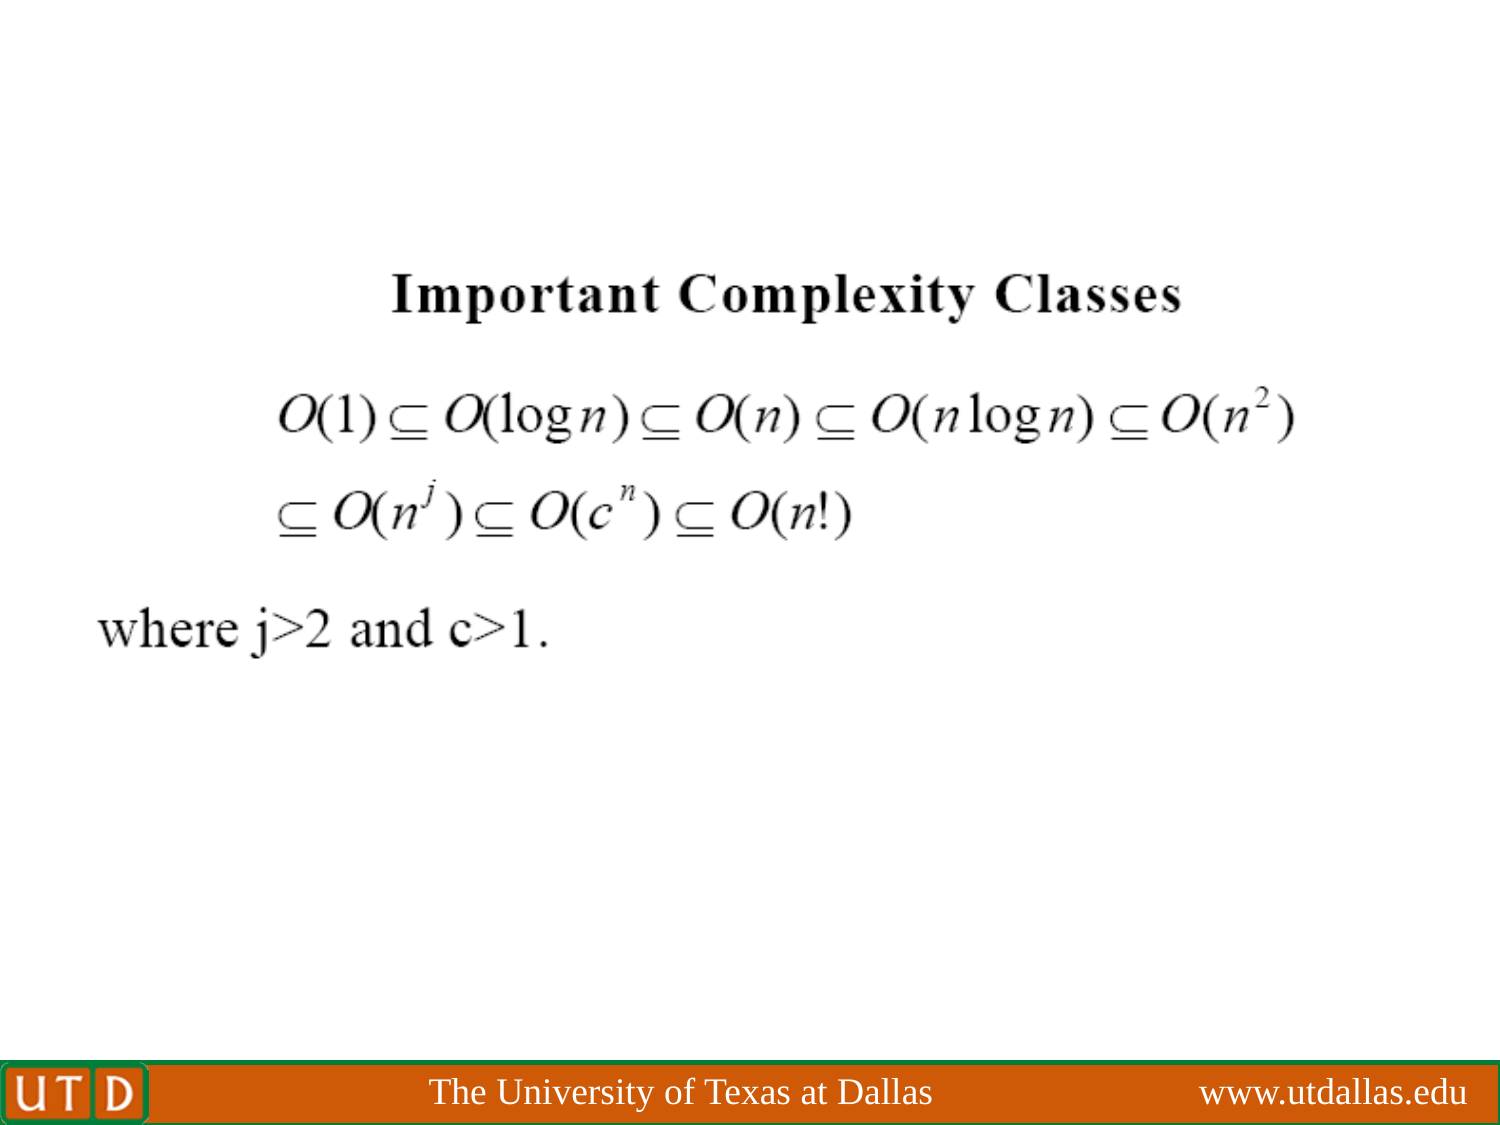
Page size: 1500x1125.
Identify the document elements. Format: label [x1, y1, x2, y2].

picture [18, 248, 1417, 714]
picture [0, 1062, 149, 1125]
